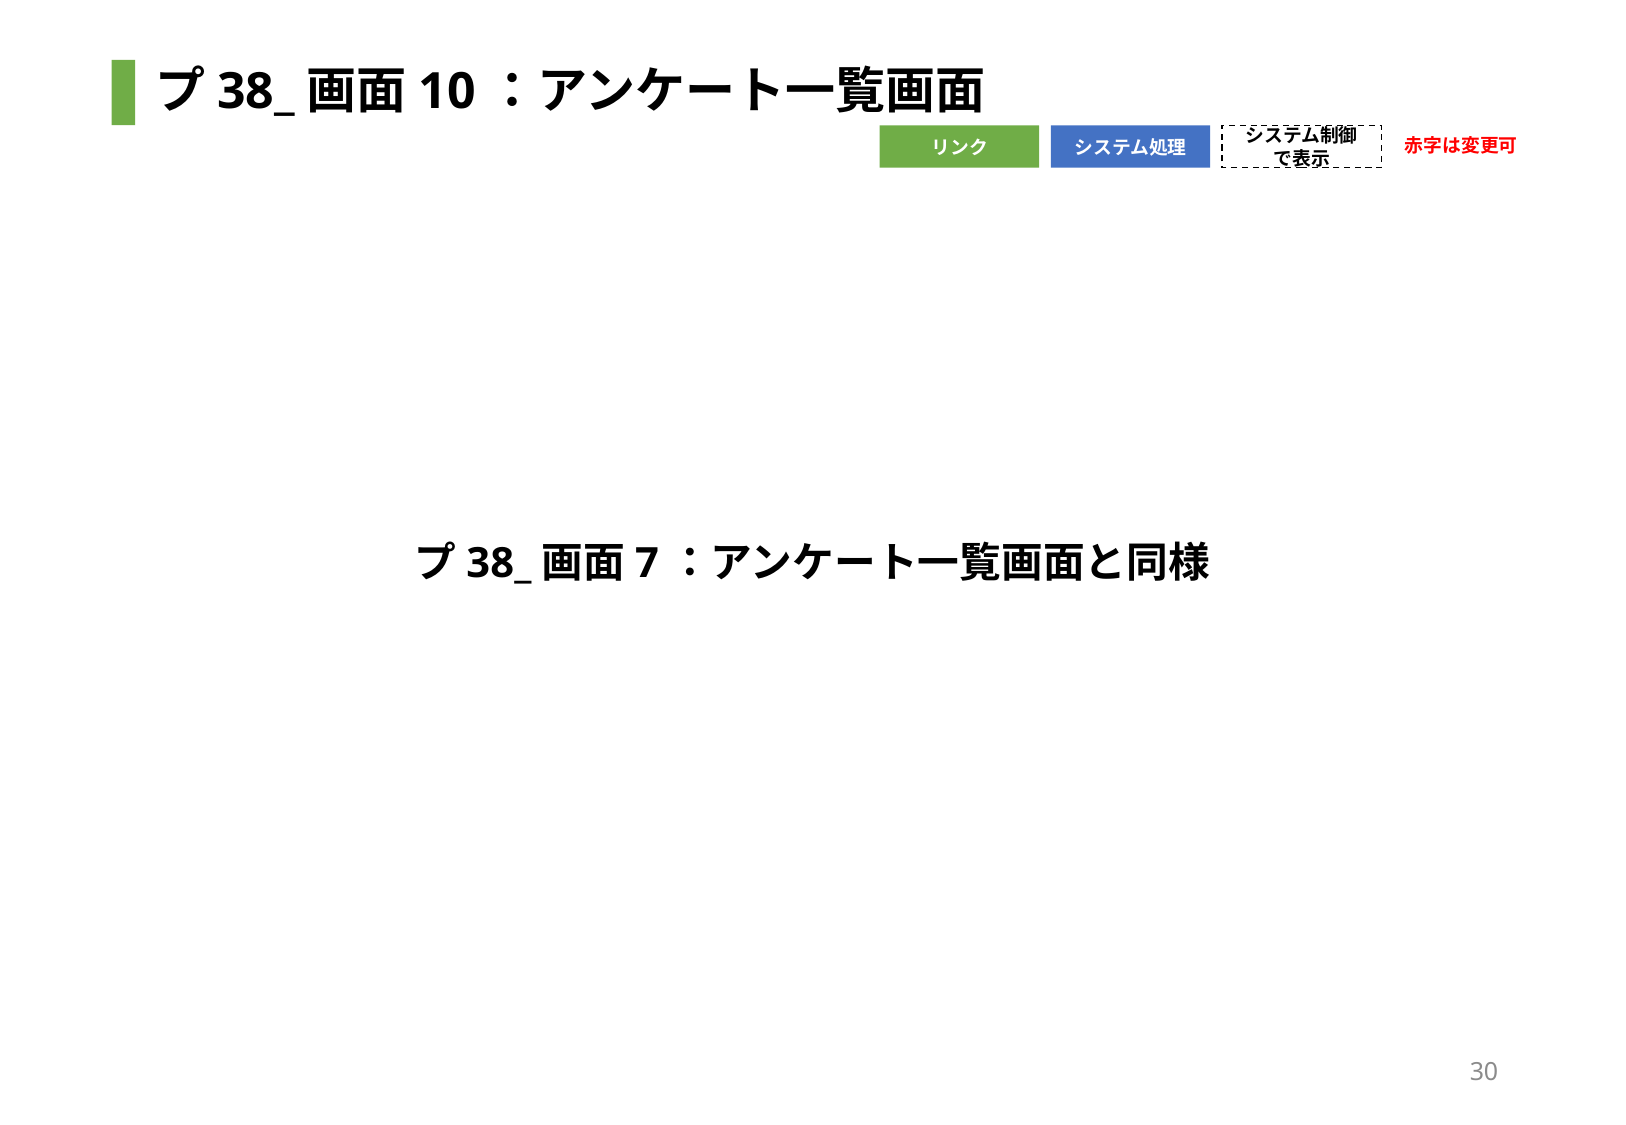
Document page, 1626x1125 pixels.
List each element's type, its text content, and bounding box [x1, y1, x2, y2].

slide_number 30 [1147, 1042, 1514, 1103]
text_box プ38_画面7：アンケート一覧画面と同様 [125, 531, 1499, 597]
title プ38_画面10：アンケート一覧画面 [140, 59, 1514, 126]
text_box リンク [878, 124, 1041, 169]
text_box システム処理 [1049, 124, 1212, 169]
text_box 赤字は変更可 [1380, 123, 1542, 168]
text_box システム制御で表示 [1220, 124, 1382, 169]
